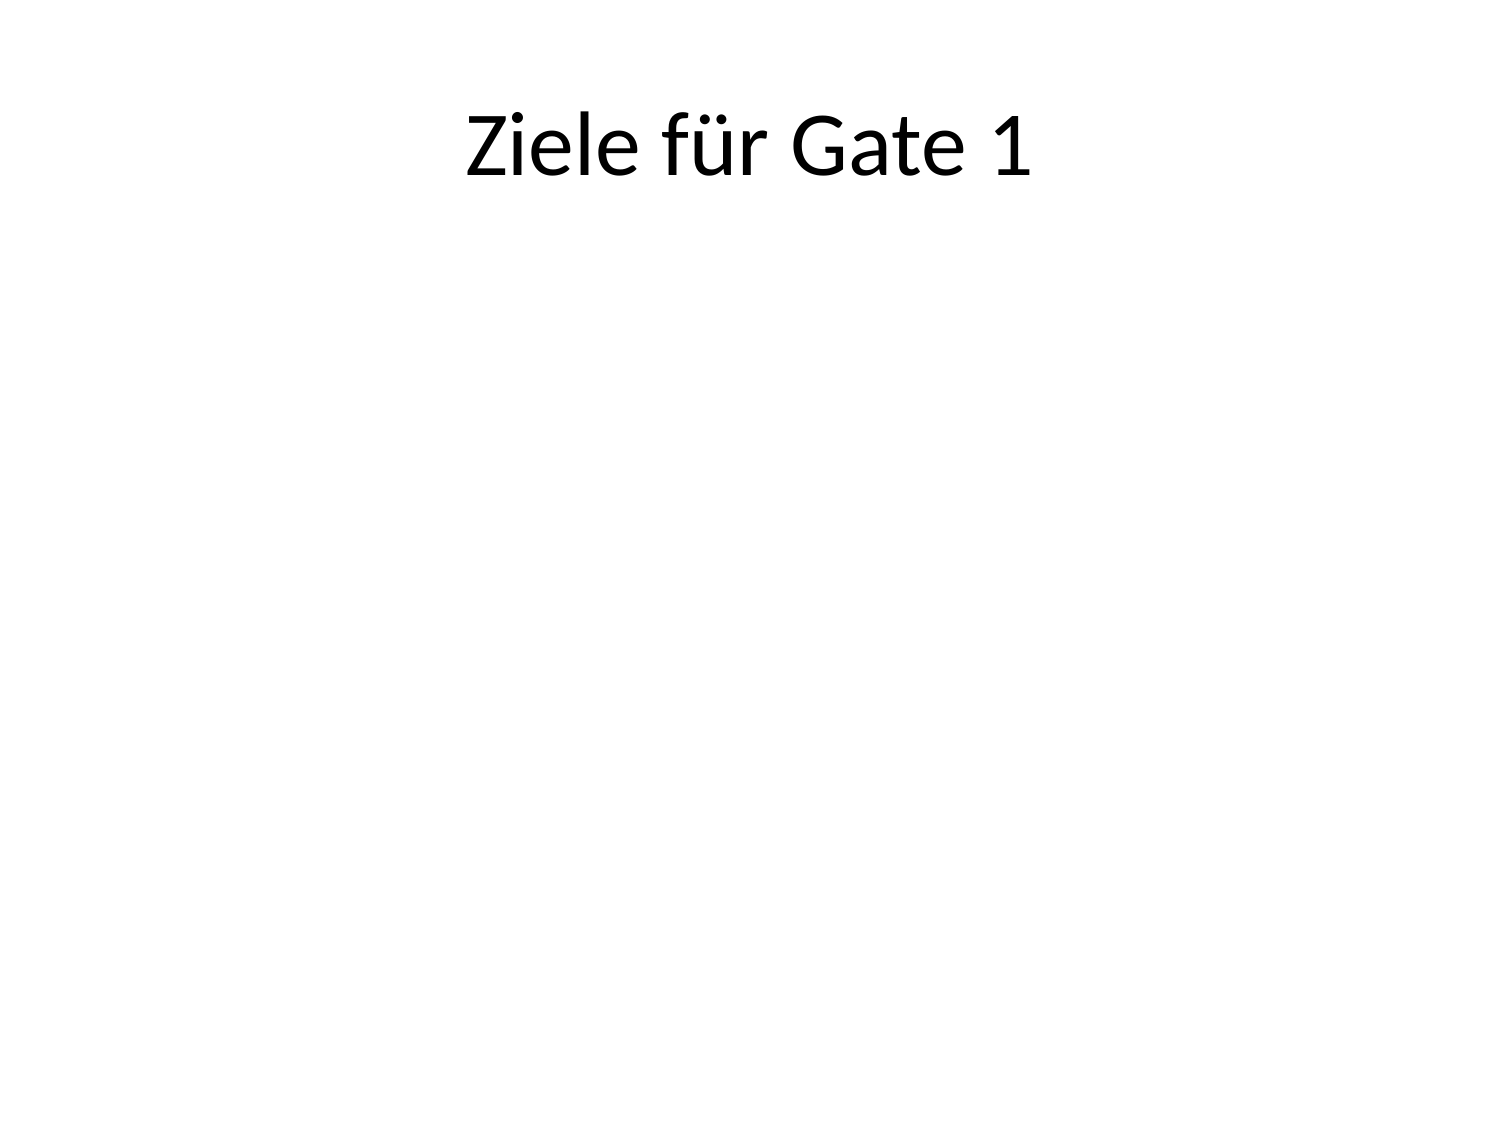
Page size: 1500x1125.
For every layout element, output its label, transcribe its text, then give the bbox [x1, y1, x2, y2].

title Ziele für Gate 1 [75, 45, 1425, 233]
